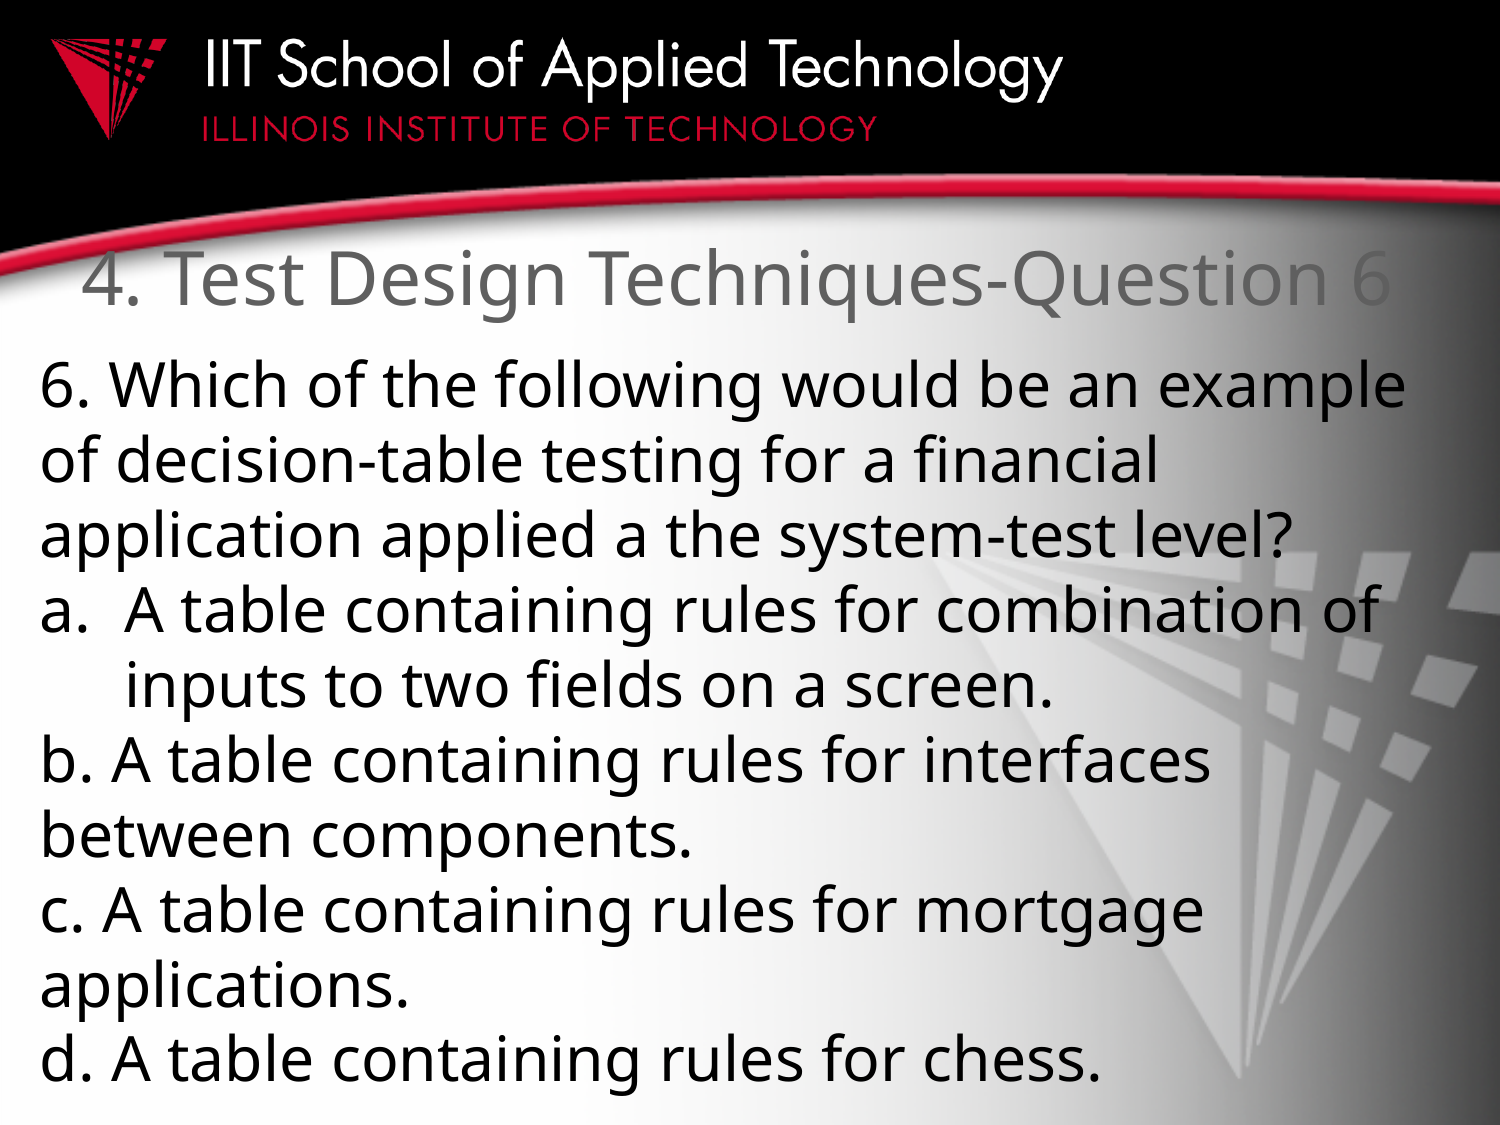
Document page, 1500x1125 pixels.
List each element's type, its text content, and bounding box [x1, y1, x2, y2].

title 4. Test Design Techniques-Question 6 [24, 212, 1451, 337]
picture [0, 0, 1500, 1125]
list 6. Which of the following would be an example of decision-table testing for a financial application applied a the system-test level? A table containing rules for combination of inputs to two fields on a screen. b. A table containing rules for interfaces between components. c. A table containing rules for mortgage applications. d. A table containing rules for chess. [24, 337, 1476, 1101]
